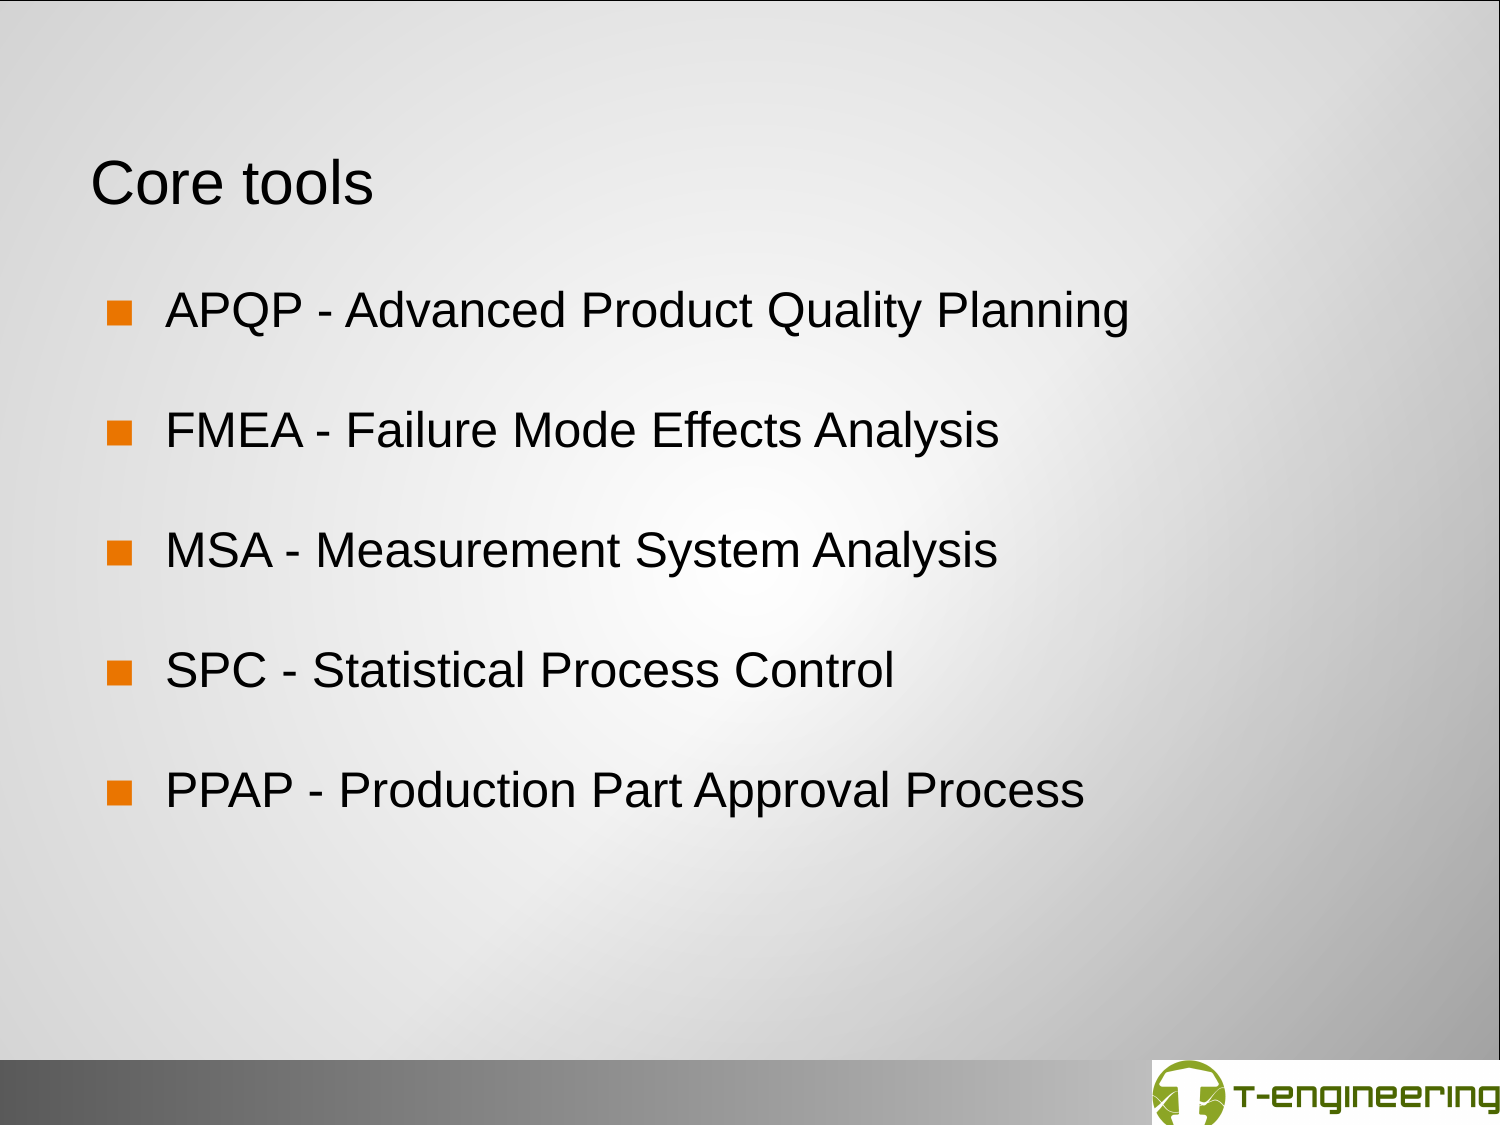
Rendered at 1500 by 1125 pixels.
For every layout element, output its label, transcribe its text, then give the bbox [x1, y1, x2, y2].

list APQP - Advanced Product Quality Planning FMEA - Failure Mode Effects Analysis MSA - Measurement System Analysis SPC - Statistical Process Control PPAP - Production Part Approval Process [75, 262, 1425, 965]
picture [1152, 1060, 1500, 1125]
title Core tools [75, 45, 1425, 233]
